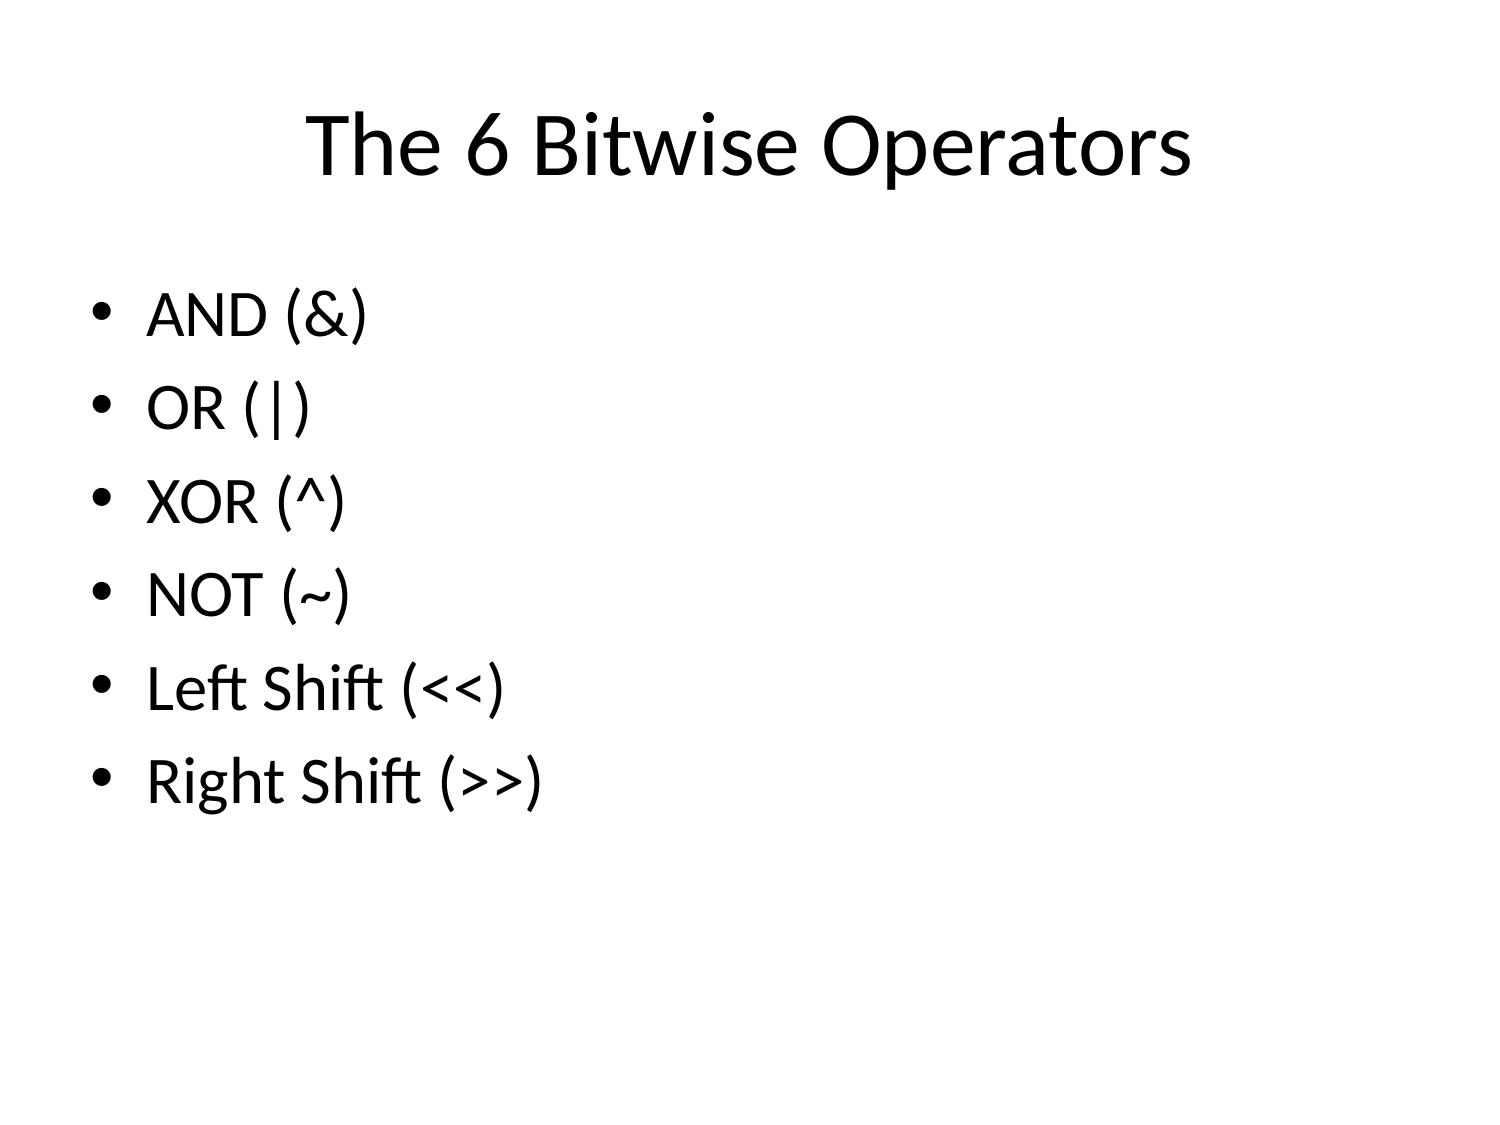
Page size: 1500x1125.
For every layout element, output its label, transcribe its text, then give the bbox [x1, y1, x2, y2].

list AND (&) OR (|) XOR (^) NOT (~) Left Shift (<<) Right Shift (>>) [75, 262, 1425, 1005]
title The 6 Bitwise Operators [75, 45, 1425, 233]
